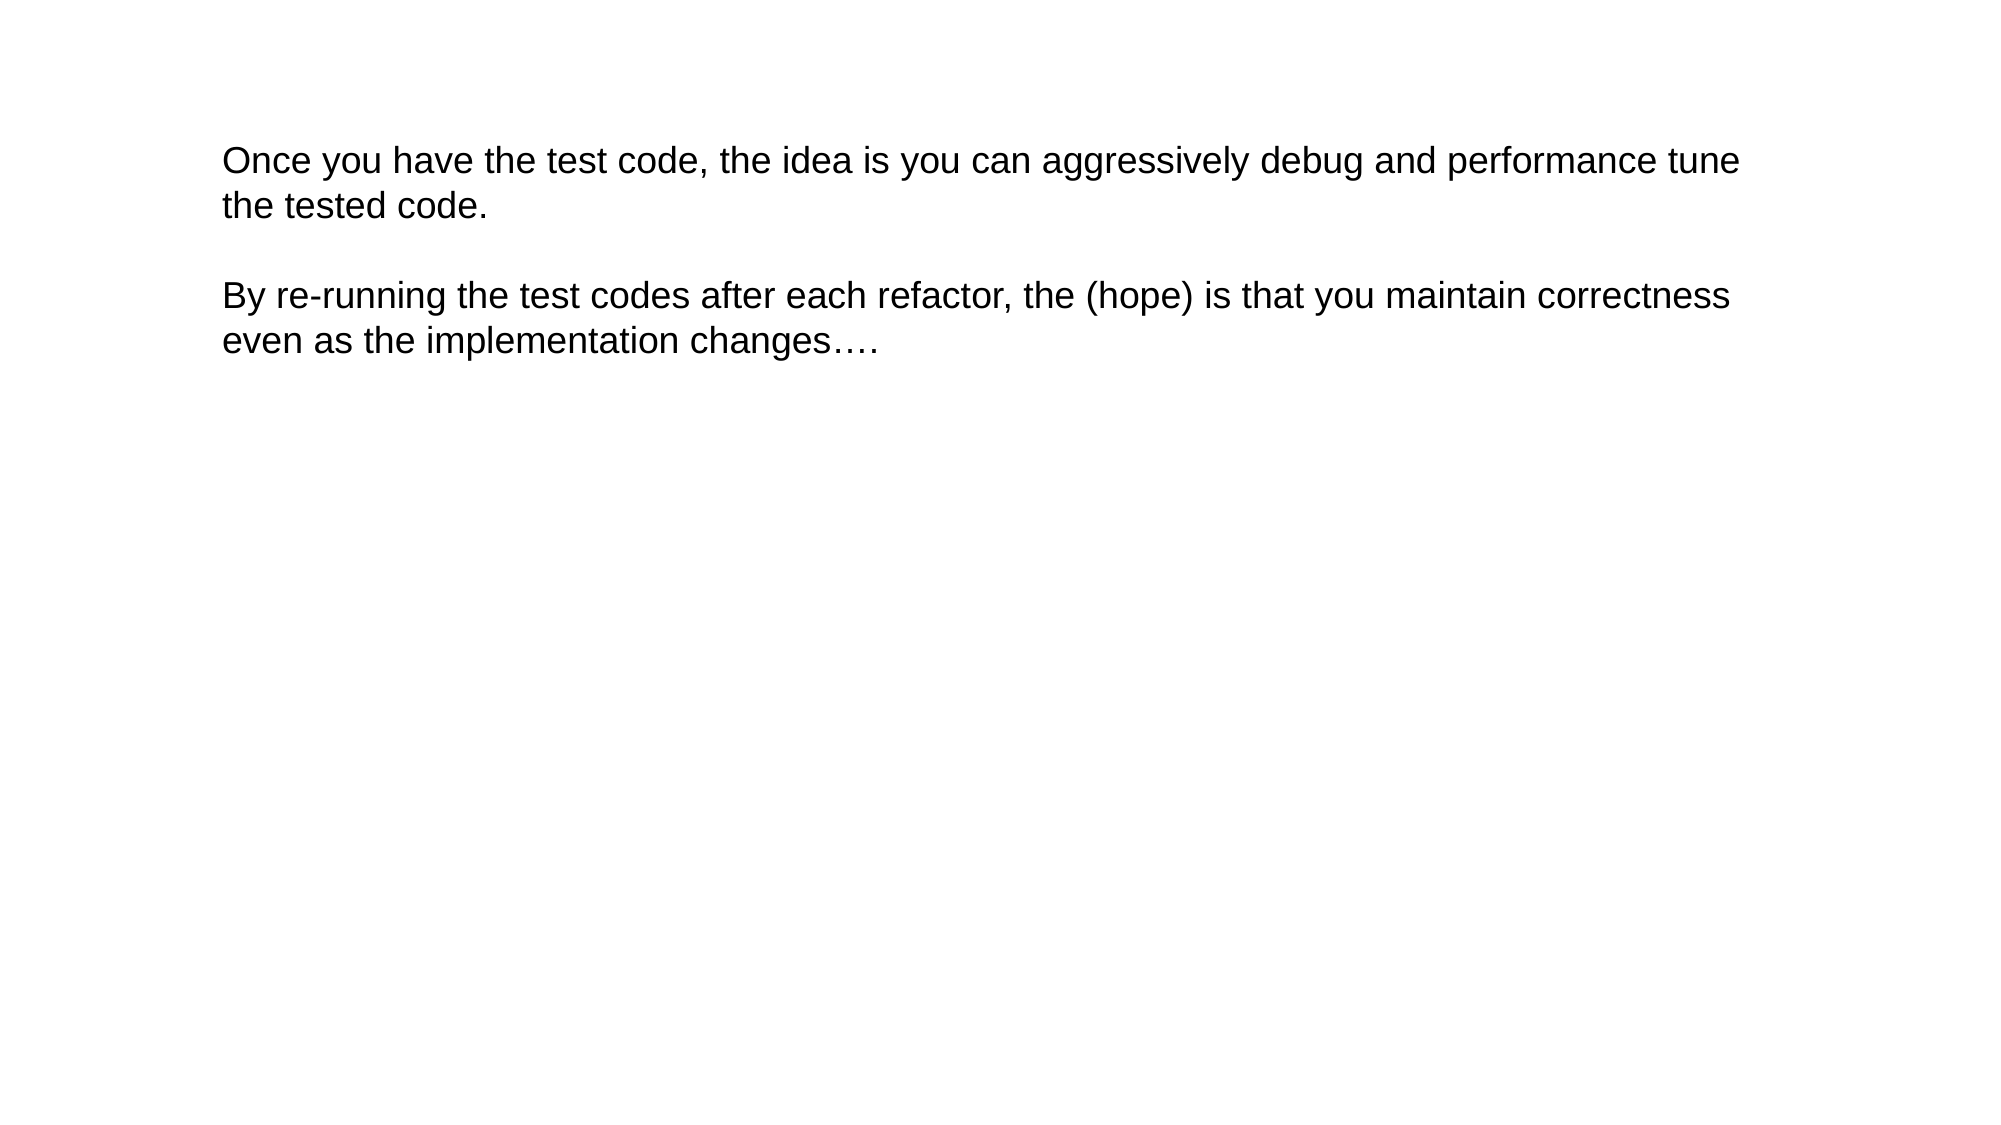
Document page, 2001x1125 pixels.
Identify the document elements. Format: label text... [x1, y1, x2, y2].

text_box Once you have the test code, the idea is you can aggressively debug and performance tune the tested code. By re-running the test codes after each refactor, the (hope) is that you maintain correctness even as the implementation changes…. [207, 128, 1756, 459]
